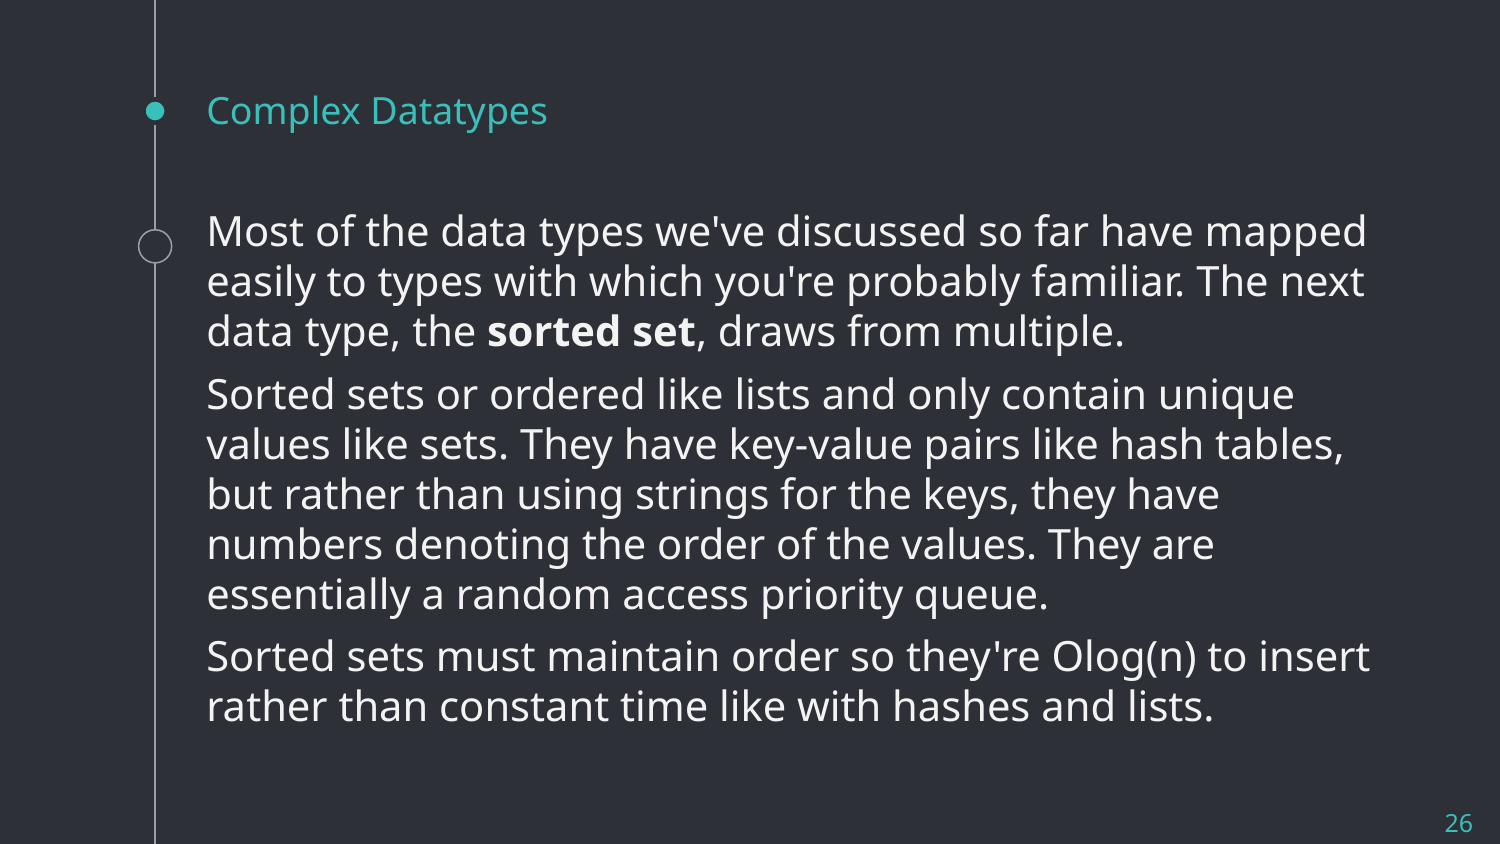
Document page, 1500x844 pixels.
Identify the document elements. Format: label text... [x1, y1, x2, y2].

list Most of the data types we've discussed so far have mapped easily to types with which you're probably familiar. The next data type, the sorted set, draws from multiple. Sorted sets or ordered like lists and only contain unique values like sets. They have key-value pairs like hash tables, but rather than using strings for the keys, they have numbers denoting the order of the values. They are essentially a random access priority queue. Sorted sets must maintain order so they're Olog(n) to insert rather than constant time like with hashes and lists. [191, 189, 1399, 802]
slide_number 26 [1398, 792, 1489, 844]
title Complex Datatypes [191, 90, 1317, 147]
